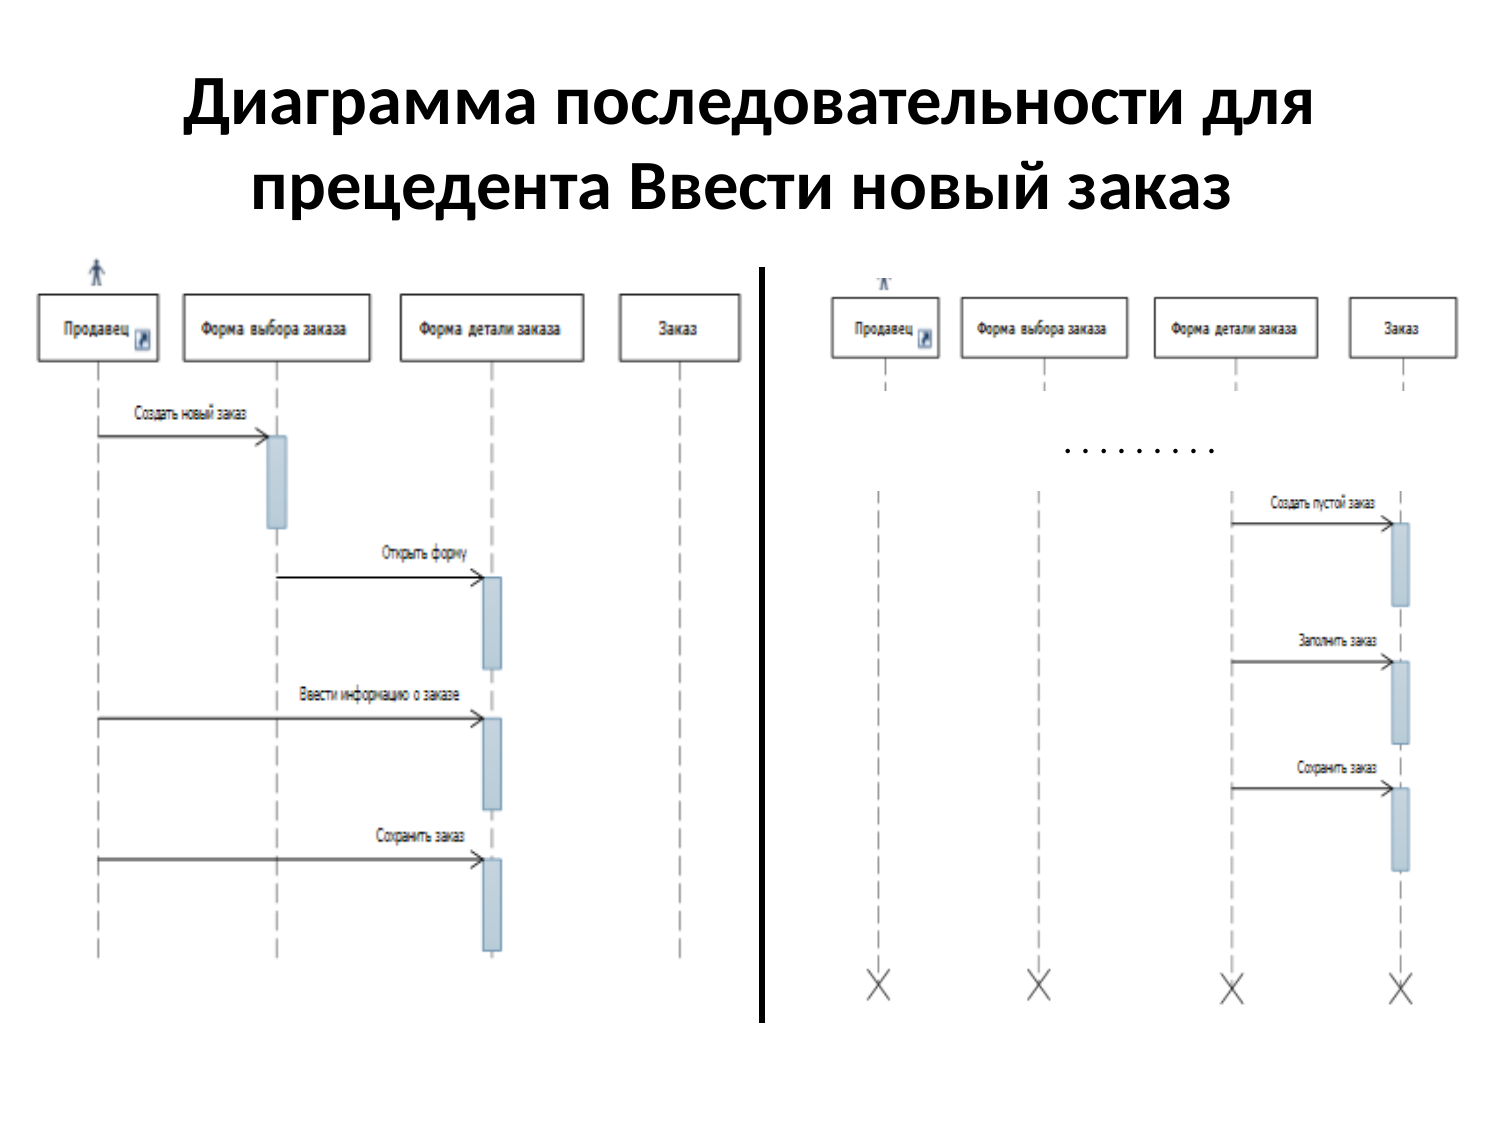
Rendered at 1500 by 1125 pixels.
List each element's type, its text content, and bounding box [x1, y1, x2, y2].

picture [822, 278, 1471, 391]
title Диаграмма последовательности для прецедента Ввести новый заказ [75, 45, 1425, 233]
picture [832, 491, 1470, 1048]
text_box . . . . . . . . . [879, 408, 1400, 469]
picture [29, 243, 757, 965]
